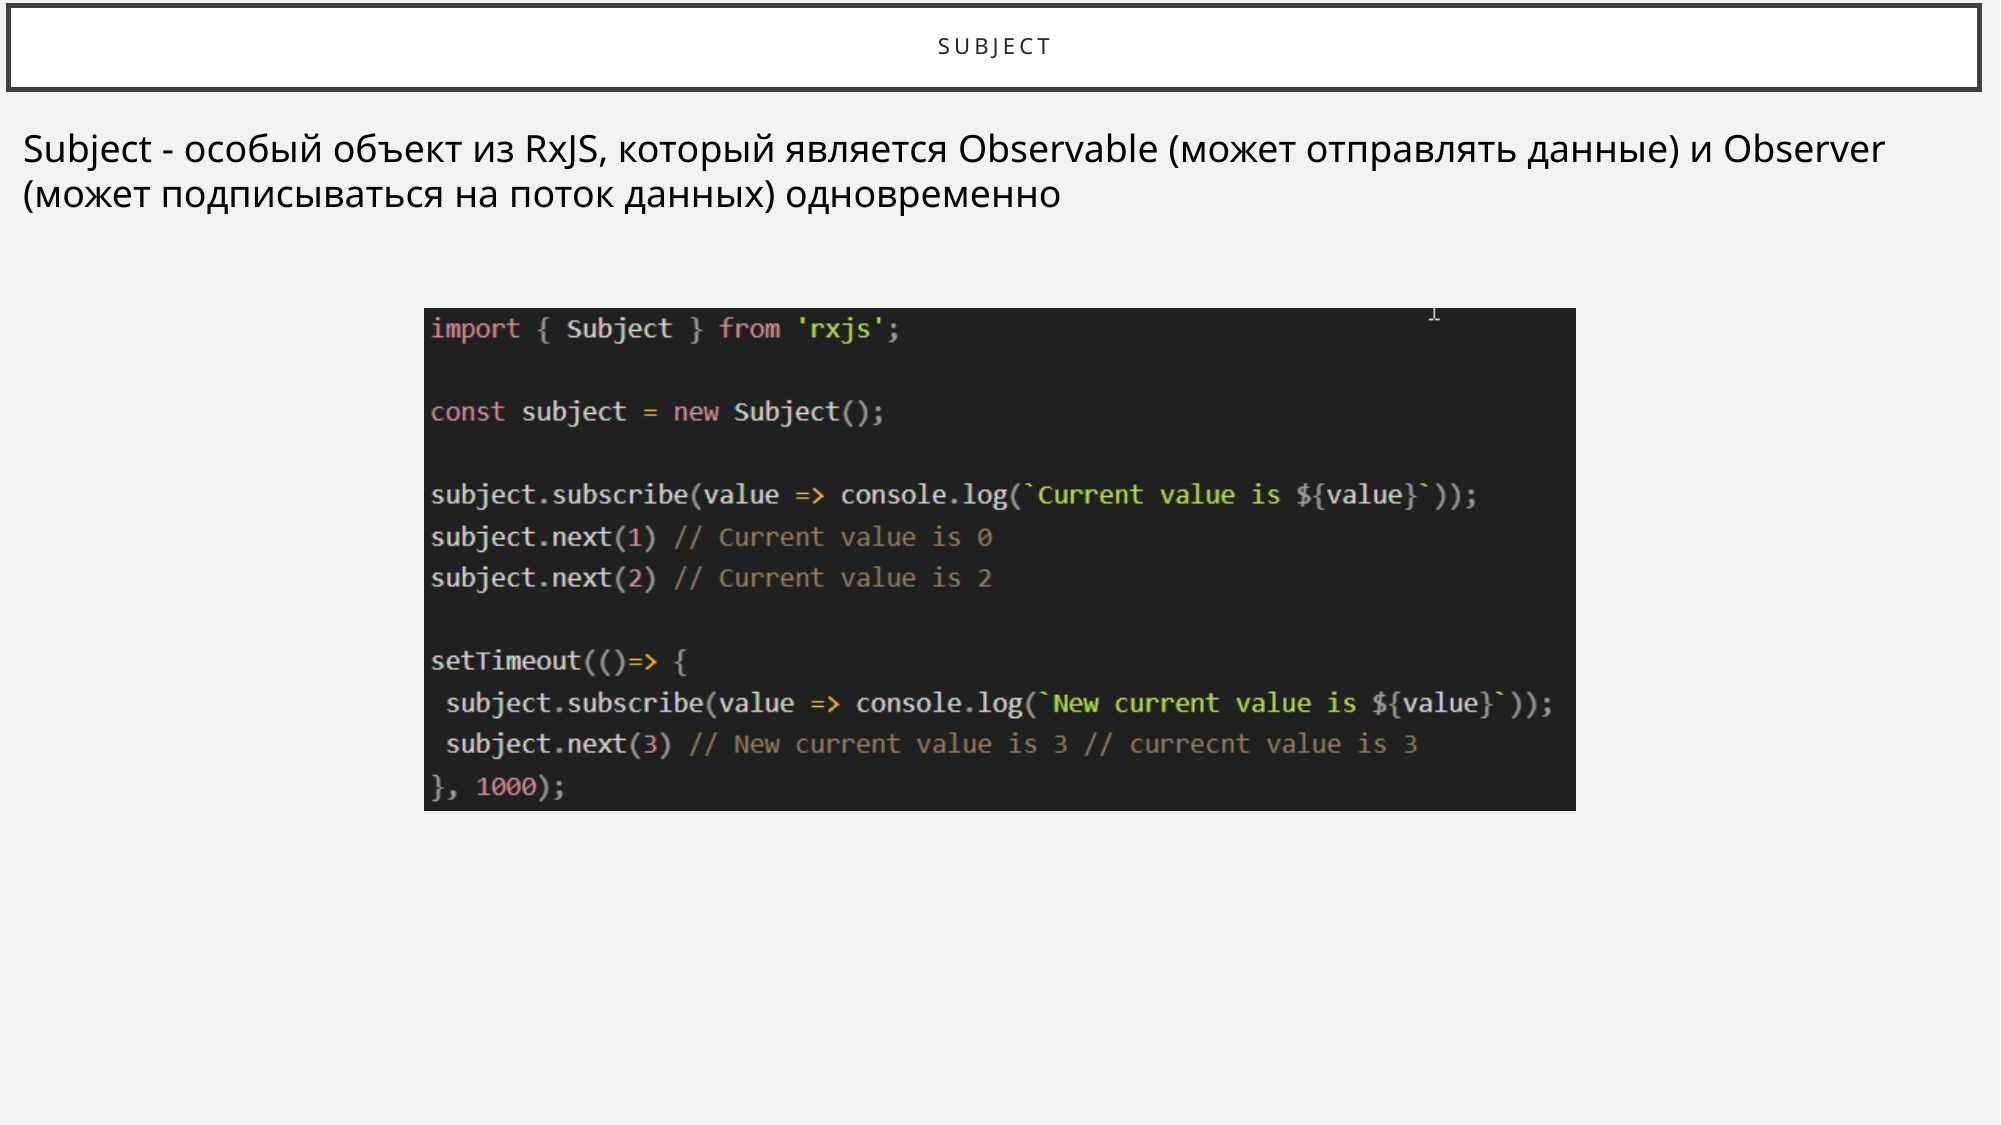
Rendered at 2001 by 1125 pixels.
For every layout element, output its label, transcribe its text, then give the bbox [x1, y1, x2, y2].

title Subject [6, 3, 1982, 92]
picture [424, 308, 1576, 811]
text_box Subject - особый объект из RxJS, который является Observable (может отправлять данные) и Observer (может подписываться на поток данных) одновременно [8, 117, 1980, 313]
